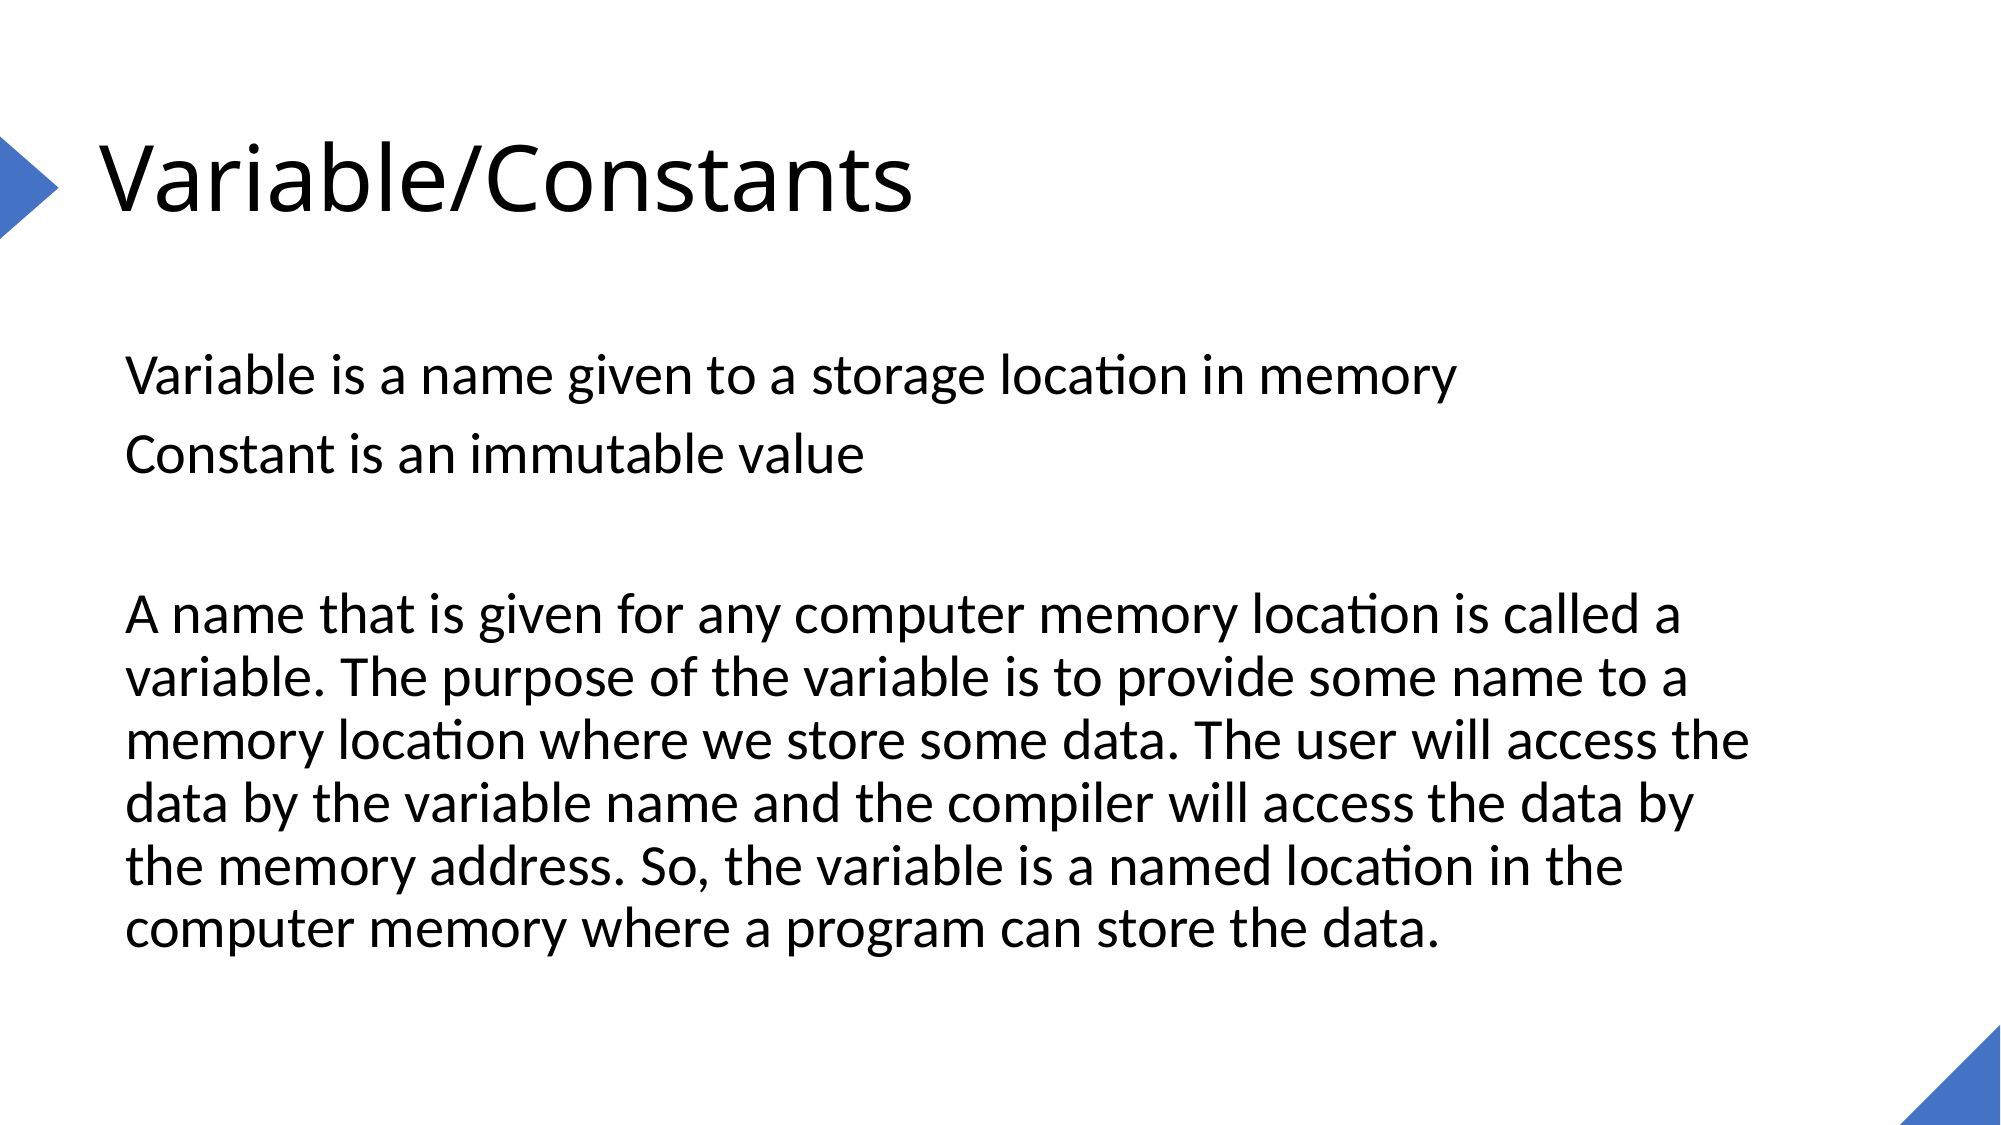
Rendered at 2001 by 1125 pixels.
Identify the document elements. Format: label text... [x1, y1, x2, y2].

list Variable is a name given to a storage location in memory Constant is an immutable value A name that is given for any computer memory location is called a variable. The purpose of the variable is to provide some name to a memory location where we store some data. The user will access the data by the variable name and the compiler will access the data by the memory address. So, the variable is a named location in the computer memory where a program can store the data. [99, 344, 1756, 1015]
title Variable/Constants [99, 132, 1597, 238]
